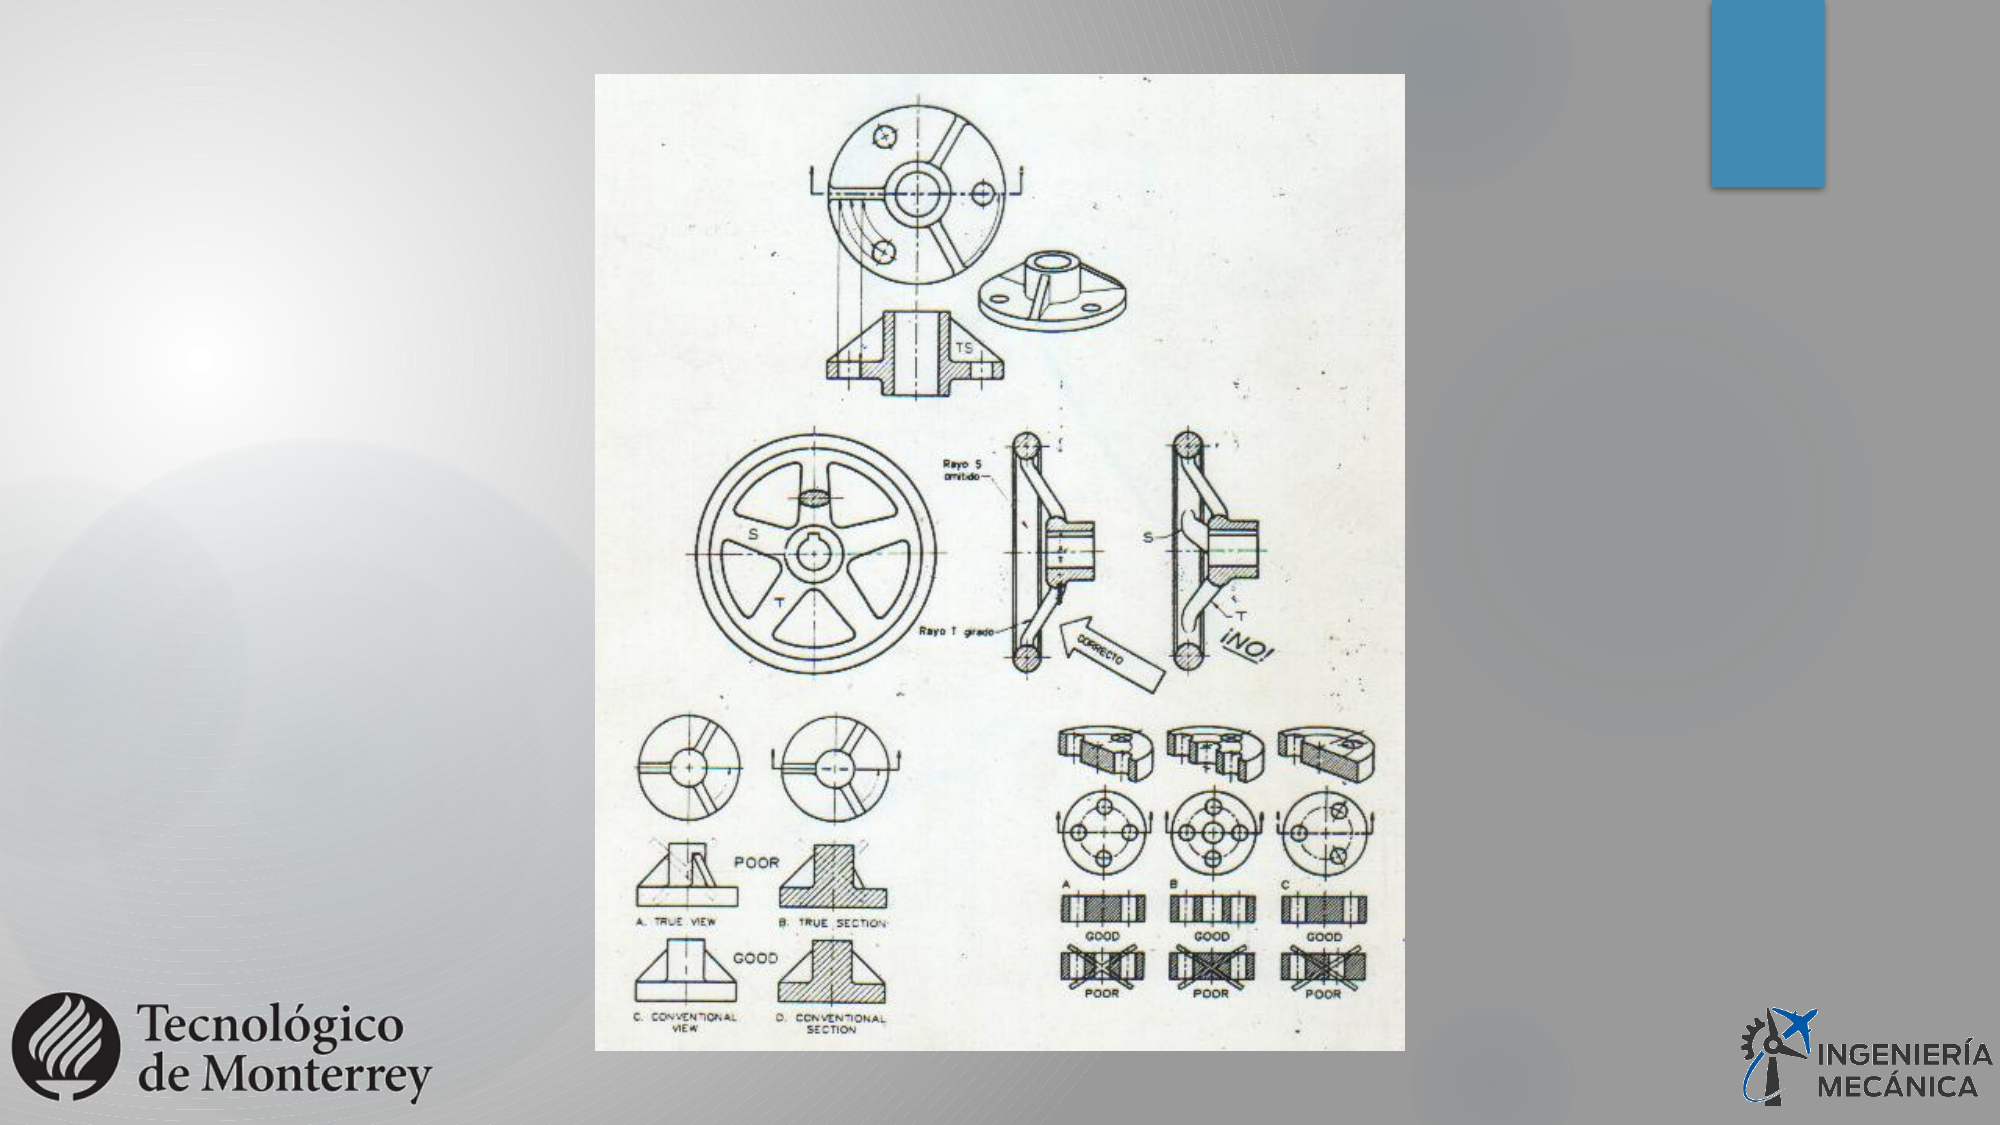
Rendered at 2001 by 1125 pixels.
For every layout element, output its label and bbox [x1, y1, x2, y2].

picture [1722, 989, 2000, 1125]
picture [0, 983, 453, 1125]
picture [595, 73, 1405, 1051]
